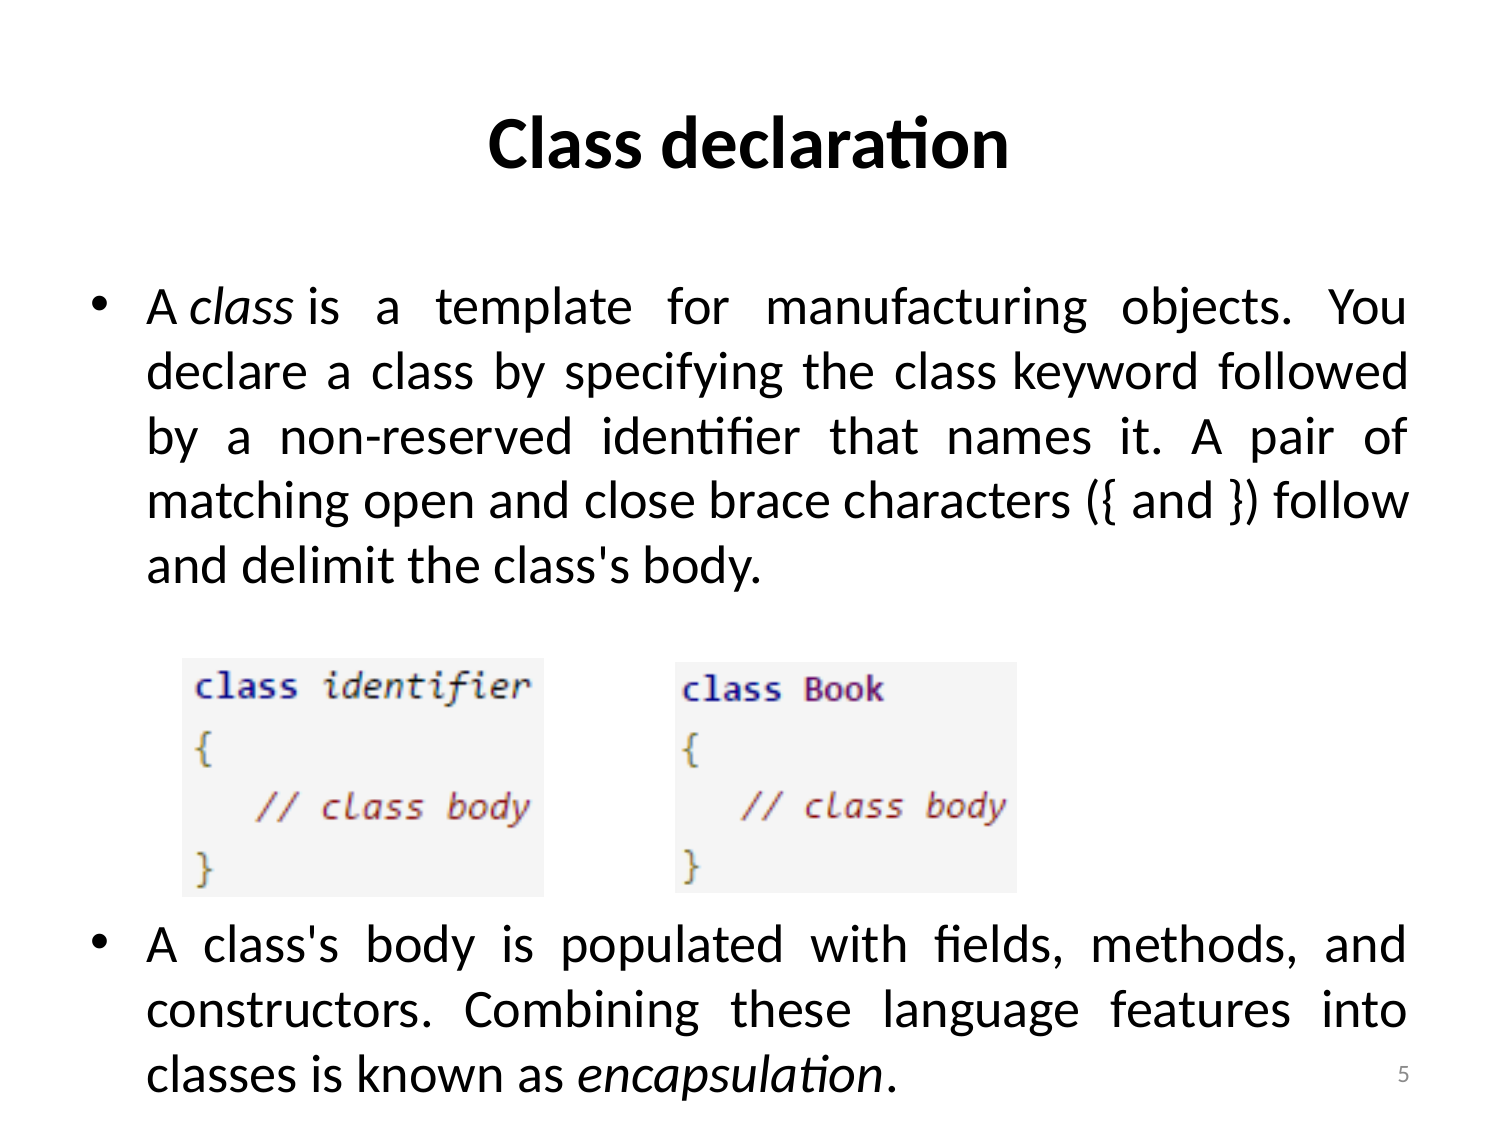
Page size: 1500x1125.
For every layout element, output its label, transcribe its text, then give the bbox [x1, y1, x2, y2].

title Class declaration [75, 45, 1425, 233]
list A class is a template for manufacturing objects. You declare a class by specifying the class keyword followed by a non-reserved identifier that names it. A pair of matching open and close brace characters ({ and }) follow and delimit the class's body. A class's body is populated with fields, methods, and constructors. Combining these language features into classes is known as encapsulation. [75, 262, 1425, 1005]
picture [182, 658, 544, 897]
picture [674, 661, 1017, 893]
slide_number 5 [1074, 1042, 1425, 1103]
